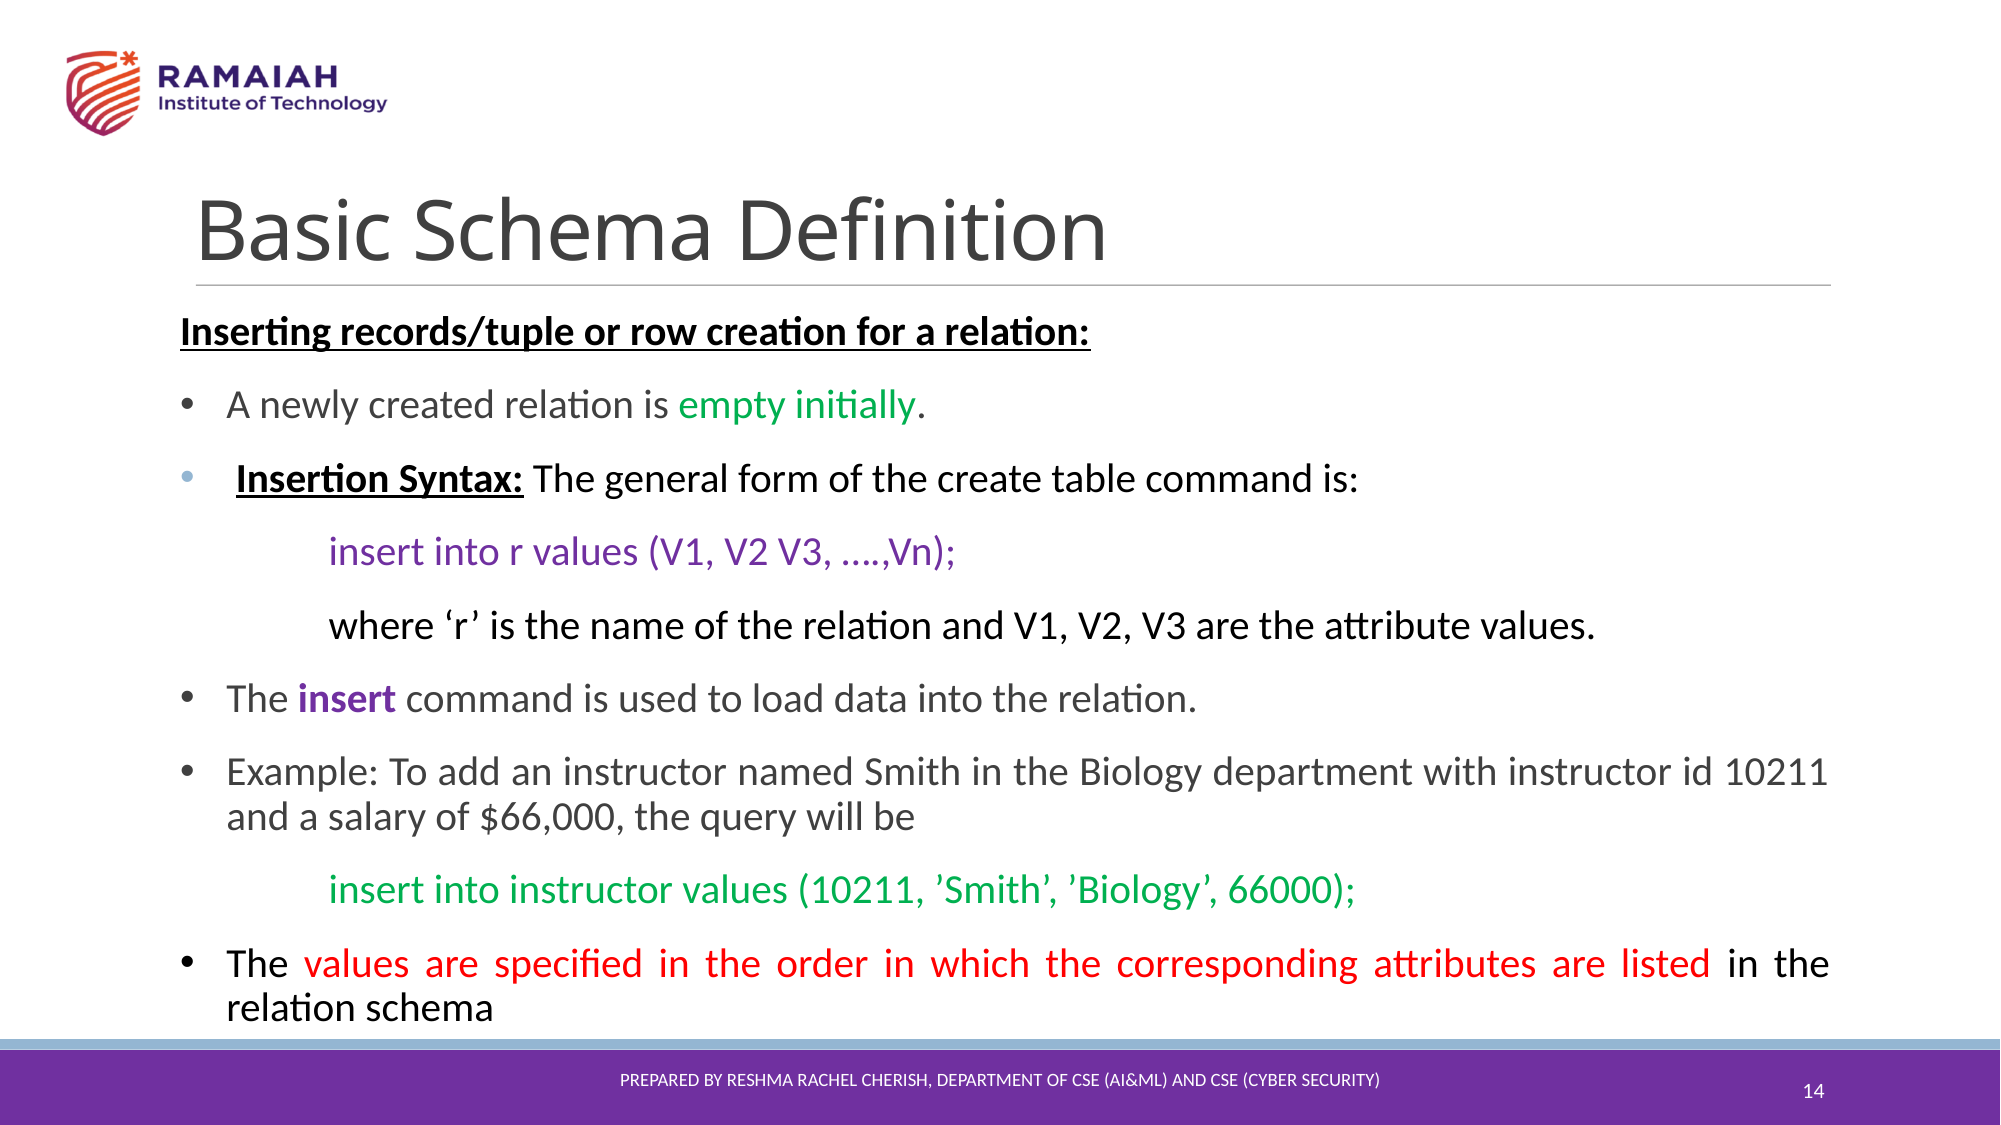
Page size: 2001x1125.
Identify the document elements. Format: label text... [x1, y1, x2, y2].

text_box Inserting records/tuple or row creation for a relation: A newly created relation is empty initially. Insertion Syntax: The general form of the create table command is: insert into r values (V1, V2 V3, ….,Vn); where ‘r’ is the name of the relation and V1, V2, V3 are the attribute values. The insert command is used to load data into the relation. Example: To add an instructor named Smith in the Biology department with instructor id 10211 and a salary of $66,000, the query will be insert into instructor values (10211, ’Smith’, ’Biology’, 66000); The values are specified in the order in which the corresponding attributes are listed in the relation schema [180, 302, 1830, 1044]
picture [28, 5, 429, 166]
text_box Prepared By reshma Rachel cherish, Department of CSE (ai&ml) and CSE (Cyber security) [604, 1059, 1396, 1120]
text_box 14 [1624, 1059, 1840, 1120]
text_box Basic Schema Definition [180, 47, 1830, 285]
